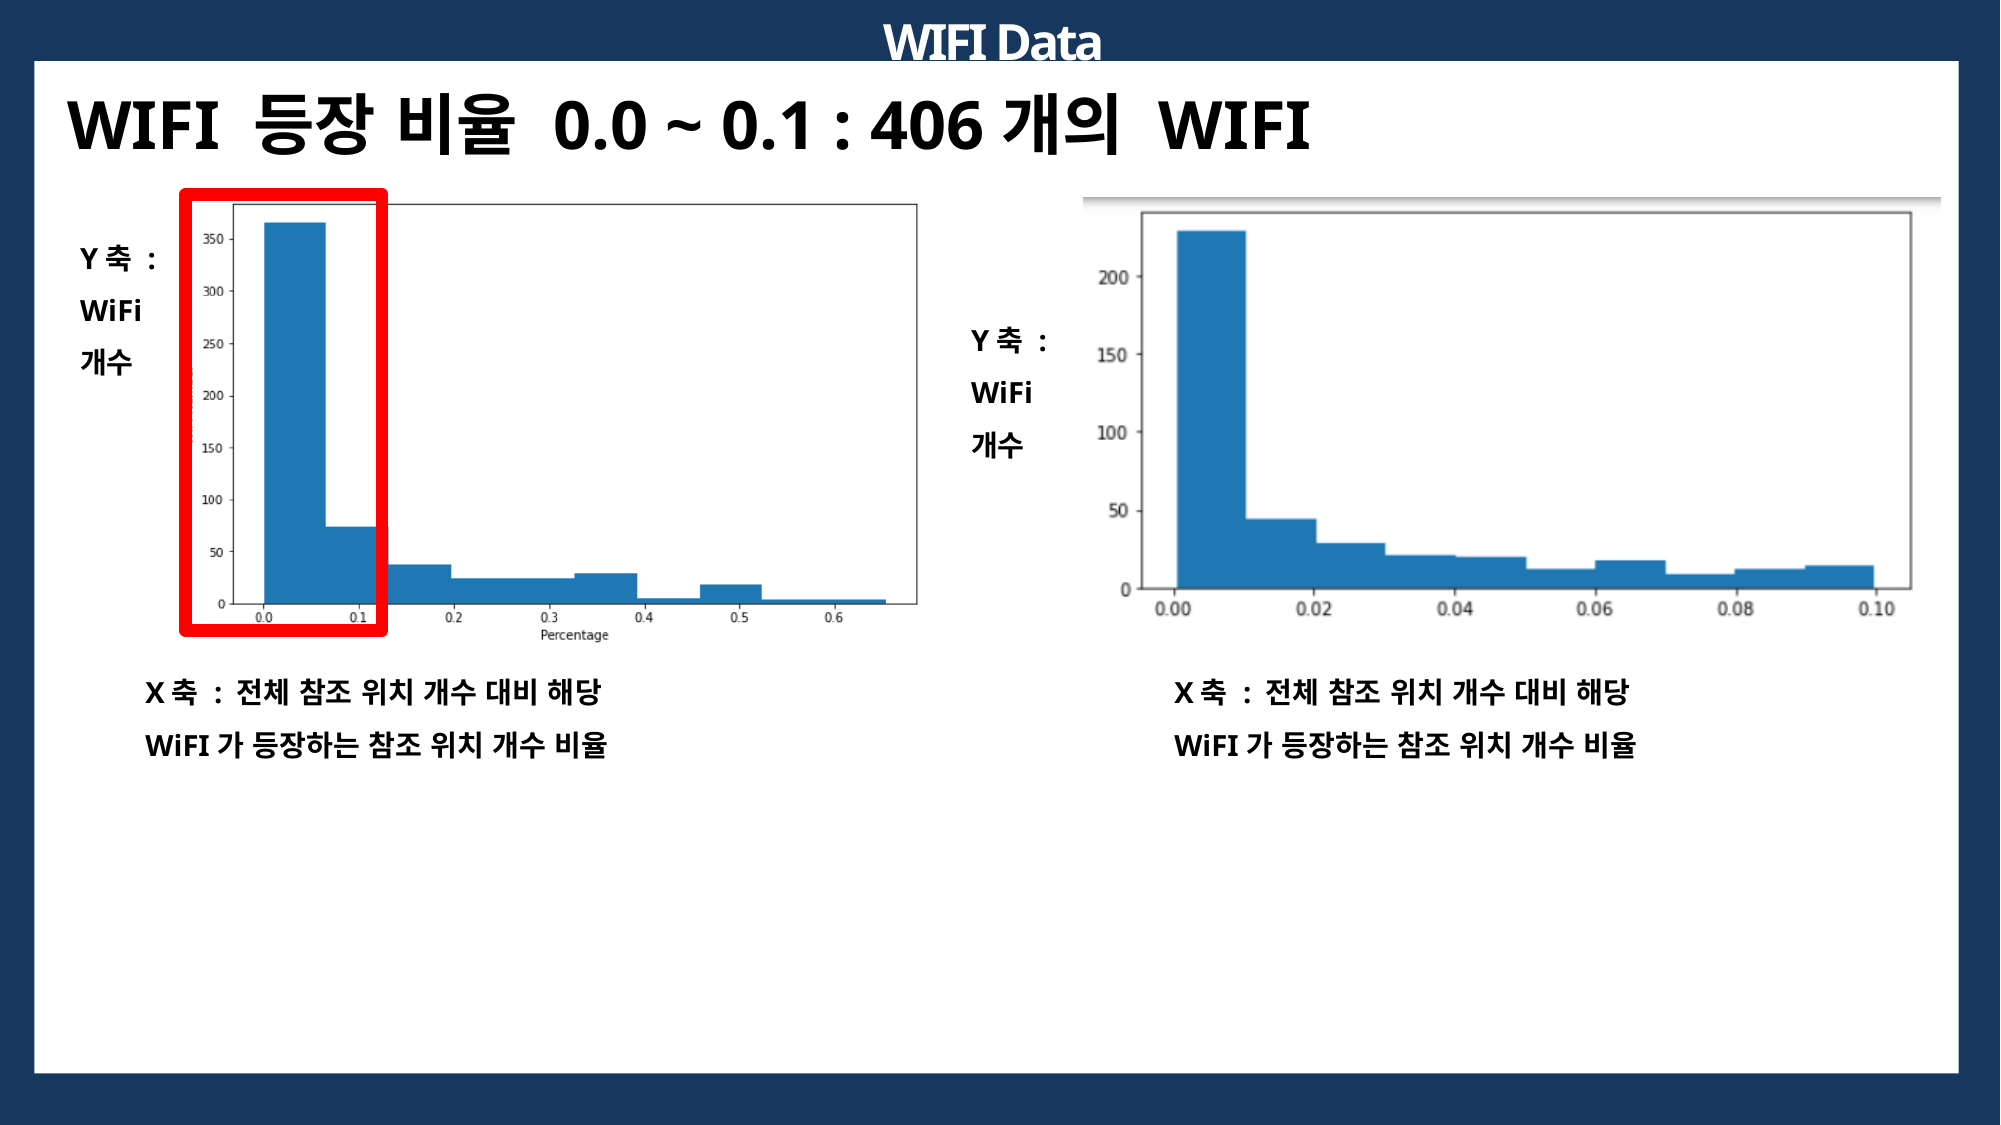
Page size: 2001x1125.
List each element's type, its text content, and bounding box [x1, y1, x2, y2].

picture [1083, 197, 1941, 628]
text_box Y축 : WiFi 개수 [956, 297, 1077, 470]
text_box X축 : 전체 참조 위치 개수 대비 해당 WiFI가 등장하는 참조 위치 개수 비율 [1159, 649, 1749, 770]
text_box [32, 59, 1961, 1075]
text_box X축 : 전체 참조 위치 개수 대비 해당 WiFI가 등장하는 참조 위치 개수 비율 [130, 649, 720, 770]
text_box WIFI Data [645, 3, 1343, 76]
text_box Y축 : WiFi 개수 [65, 215, 156, 388]
text_box WIFI 등장 비율 0.0 ~ 0.1 : 406개의 WIFI [52, 76, 1605, 171]
picture [161, 194, 950, 653]
